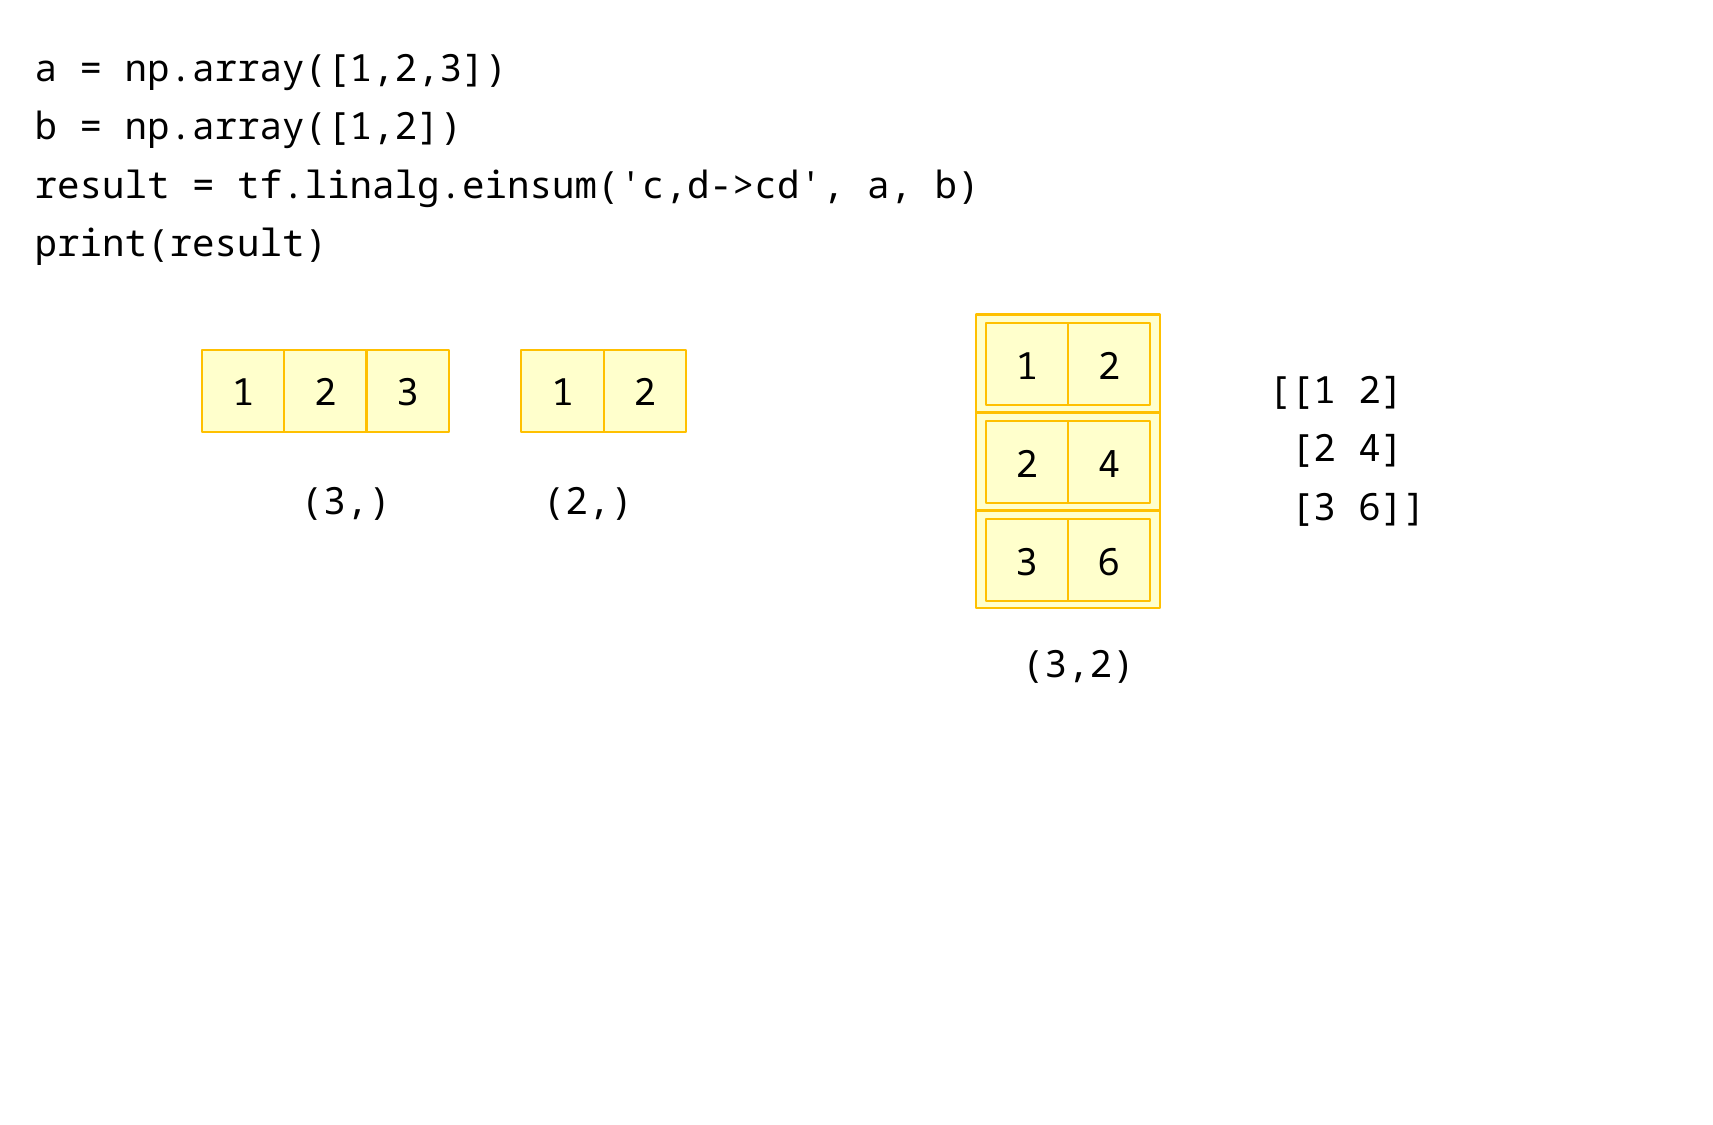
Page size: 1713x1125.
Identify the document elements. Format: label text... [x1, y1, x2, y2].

text_box 1 [200, 348, 282, 434]
text_box 2 [602, 348, 688, 434]
text_box 2 [984, 419, 1066, 505]
text_box 3 [984, 517, 1066, 603]
text_box a = np.array([1,2,3]) b = np.array([1,2]) result = tf.linalg.einsum('c,d->cd', a, b) print(result) [19, 22, 995, 272]
text_box [[1 2] [2 4] [3 6]] [1253, 344, 1441, 535]
text_box (3,) [286, 456, 406, 530]
text_box 2 [282, 348, 364, 434]
text_box 1 [984, 321, 1066, 407]
text_box [974, 508, 1162, 610]
text_box 6 [1066, 517, 1152, 603]
text_box 4 [1066, 419, 1152, 505]
text_box 3 [364, 348, 451, 434]
text_box 2 [1066, 321, 1152, 407]
text_box (3,2) [1007, 619, 1150, 693]
text_box (2,) [528, 456, 648, 530]
text_box [974, 410, 1162, 508]
text_box 1 [519, 348, 602, 434]
text_box [974, 312, 1162, 410]
